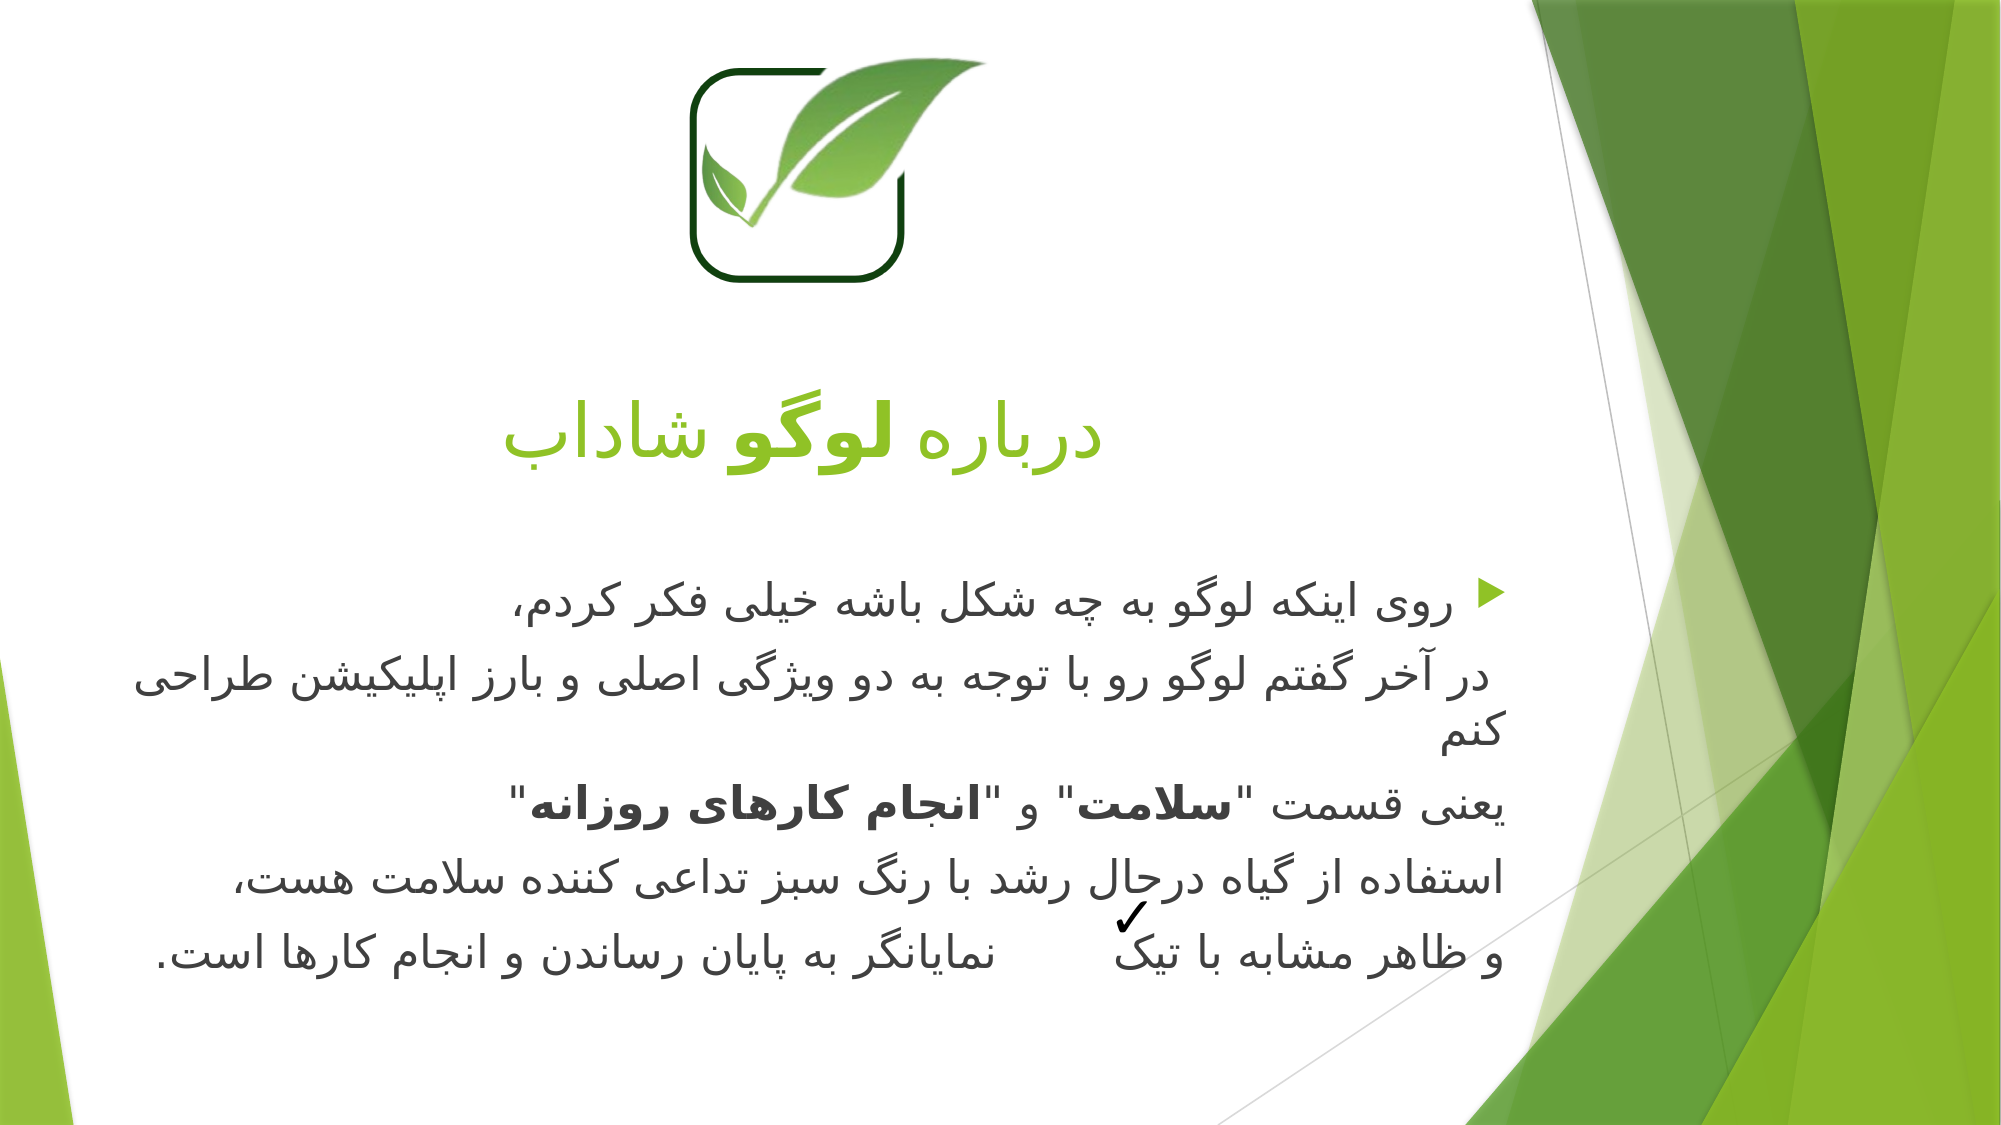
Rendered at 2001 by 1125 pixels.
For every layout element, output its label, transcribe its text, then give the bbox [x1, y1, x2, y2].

title درباره لوگو شاداب [97, 374, 1508, 592]
picture [652, 0, 1001, 433]
text_box ✓ [1093, 873, 1162, 958]
list روی اینکه لوگو به چه شکل باشه خیلی فکر کردم، در آخر گفتم لوگو رو با توجه به دو ویژگی اصلی و بارز اپلیکیشن طراحی کنم یعنی قسمت "سلامت" و "انجام کارهای روزانه" استفاده از گیاه درحال رشد با رنگ سبز تداعی کننده سلامت هست، و ظاهر مشابه با تیک نمایانگر به پایان رساندن و انجام کارها است. [111, 562, 1522, 992]
